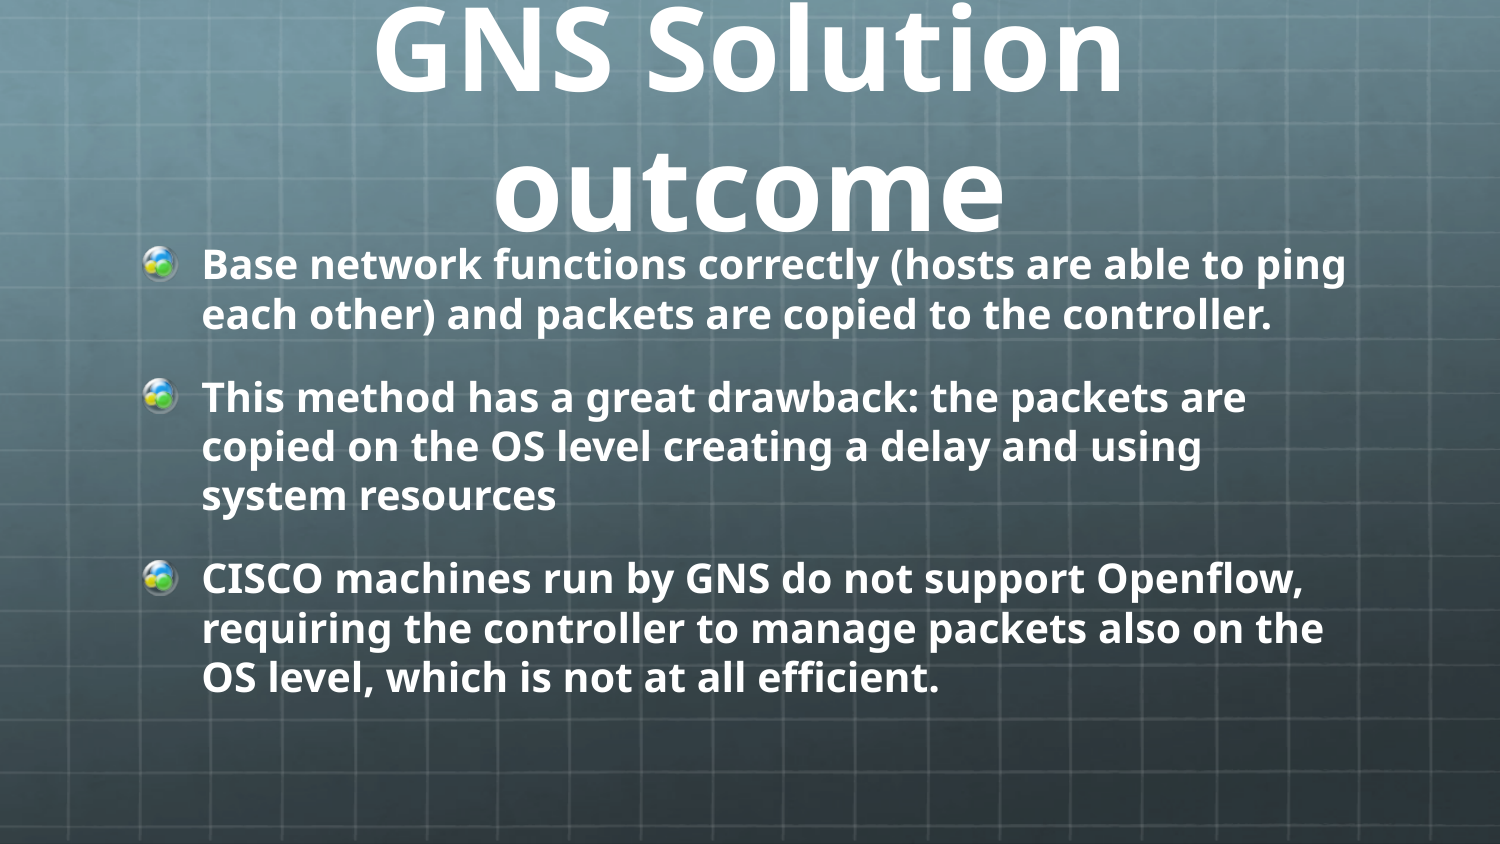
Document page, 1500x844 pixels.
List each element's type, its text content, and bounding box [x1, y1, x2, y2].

list Base network functions correctly (hosts are able to ping each other) and packets are copied to the controller. This method has a great drawback: the packets are copied on the OS level creating a delay and using system resources CISCO machines run by GNS do not support Openflow, requiring the controller to manage packets also on the OS level, which is not at all efficient. [127, 231, 1372, 718]
picture [0, 0, 1500, 844]
title GNS Solution outcome [127, 13, 1372, 217]
